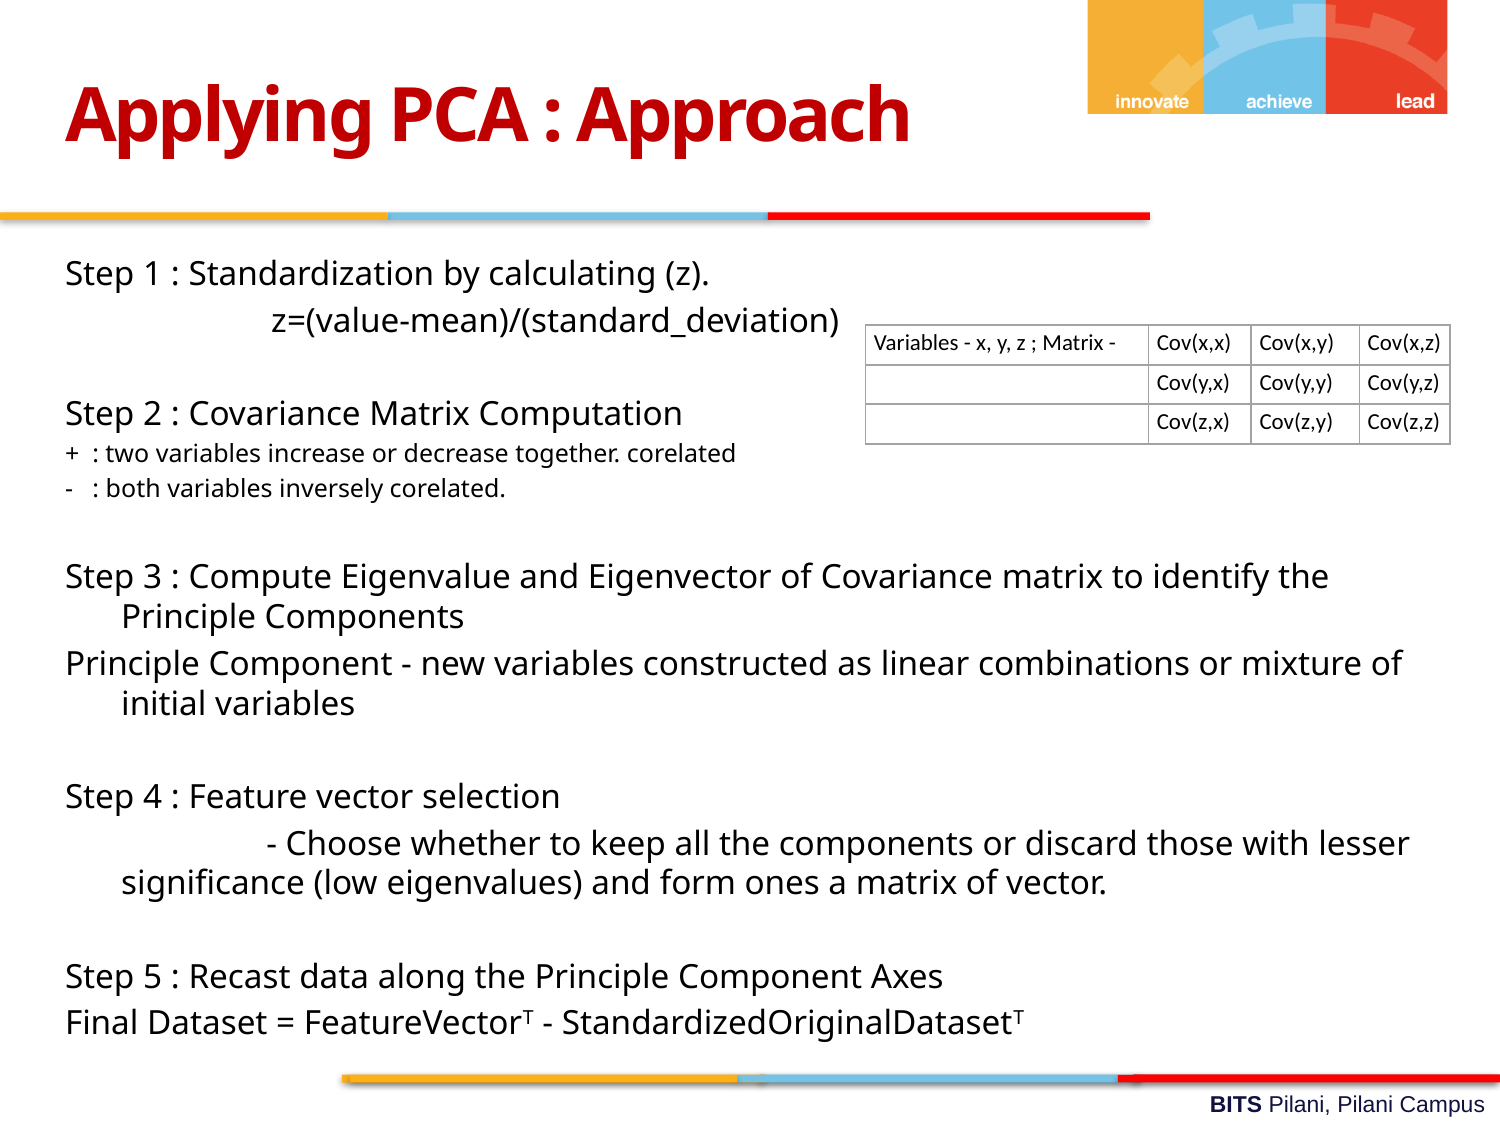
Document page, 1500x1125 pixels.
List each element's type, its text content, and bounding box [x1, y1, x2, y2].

picture [1087, 0, 1448, 114]
table_cell Cov(y,y) [1252, 366, 1359, 403]
list Applying PCA : Approach [49, 24, 1088, 213]
list Step 1 : Standardization by calculating (z). z=(value-mean)/(standard_deviation) Step 2 : Covariance Matrix Computation + : two variables increase or decrease together. corelated - : both variables inversely corelated. Step 3 : Compute Eigenvalue and Eigenvector of Covariance matrix to identify the Principle Components Principle Component - new variables constructed as linear combinations or mixture of initial variables Step 4 : Feature vector selection - Choose whether to keep all the components or discard those with lesser significance (low eigenvalues) and form ones a matrix of vector. Step 5 : Recast data along the Principle Component Axes Final Dataset = FeatureVectorT - StandardizedOriginalDatasetT [49, 244, 1476, 1063]
table_cell Cov(z,y) [1252, 405, 1359, 443]
table_header Cov(x,z) [1360, 326, 1449, 364]
table_header Cov(x,x) [1149, 326, 1250, 364]
table_cell Cov(y,z) [1360, 366, 1449, 403]
table_cell [866, 405, 1148, 443]
table_header Cov(x,y) [1252, 326, 1359, 364]
table_cell Cov(z,x) [1149, 405, 1250, 443]
table_header Variables - x, y, z ; Matrix - [866, 326, 1148, 364]
table_cell [866, 366, 1148, 403]
table_cell Cov(z,z) [1360, 405, 1449, 443]
table_cell Cov(y,x) [1149, 366, 1250, 403]
